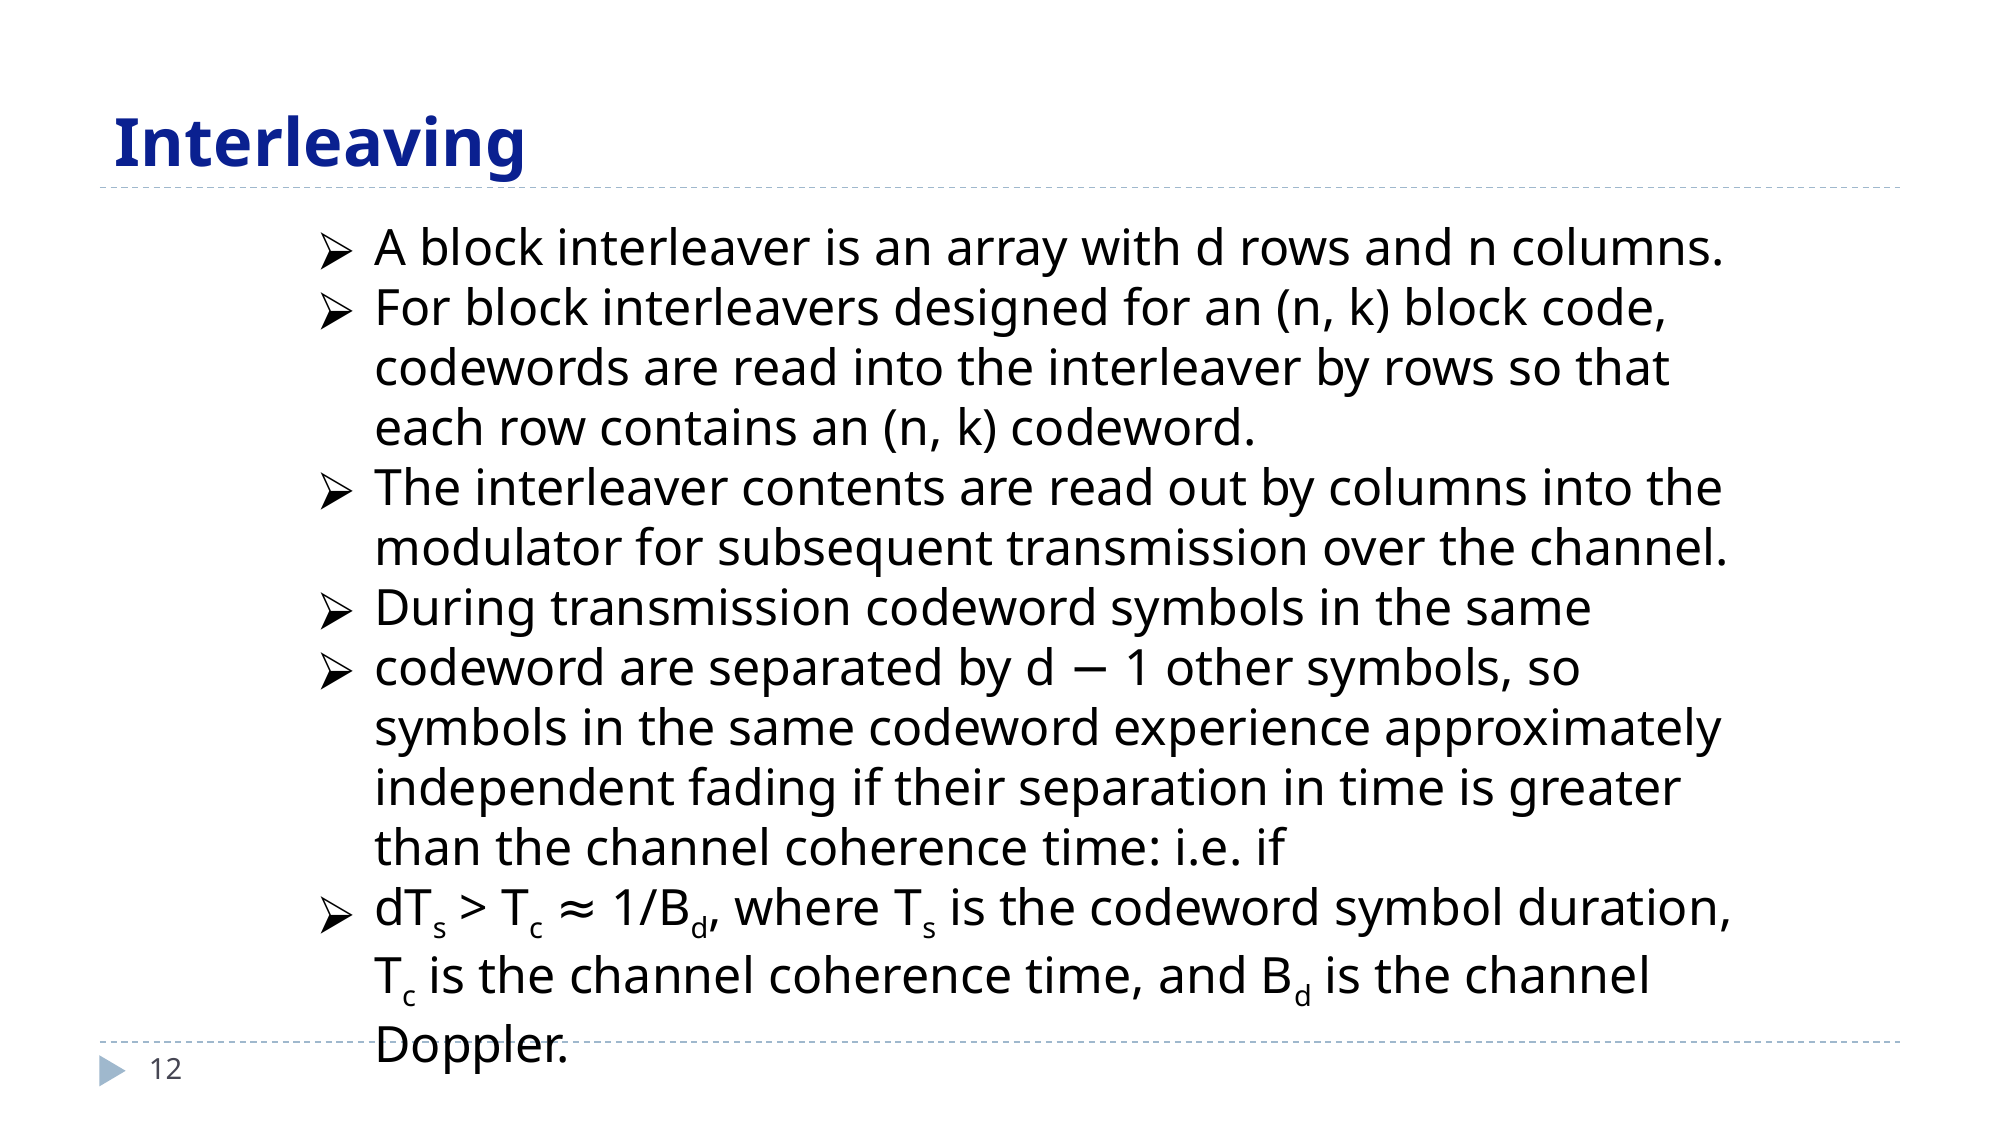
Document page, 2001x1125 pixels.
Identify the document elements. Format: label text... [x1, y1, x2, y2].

title Interleaving [99, 24, 1900, 188]
slide_number ‹#› [134, 1042, 568, 1103]
text_box A block interleaver is an array with d rows and n columns. For block interleavers designed for an (n, k) block code, codewords are read into the interleaver by rows so that each row contains an (n, k) codeword. The interleaver contents are read out by columns into the modulator for subsequent transmission over the channel. During transmission codeword symbols in the same codeword are separated by d − 1 other symbols, so symbols in the same codeword experience approximately independent fading if their separation in time is greater than the channel coherence time: i.e. if dTs > Tc ≈ 1/Bd, where Ts is the codeword symbol duration, Tc is the channel coherence time, and Bd is the channel Doppler. [303, 208, 1750, 1080]
